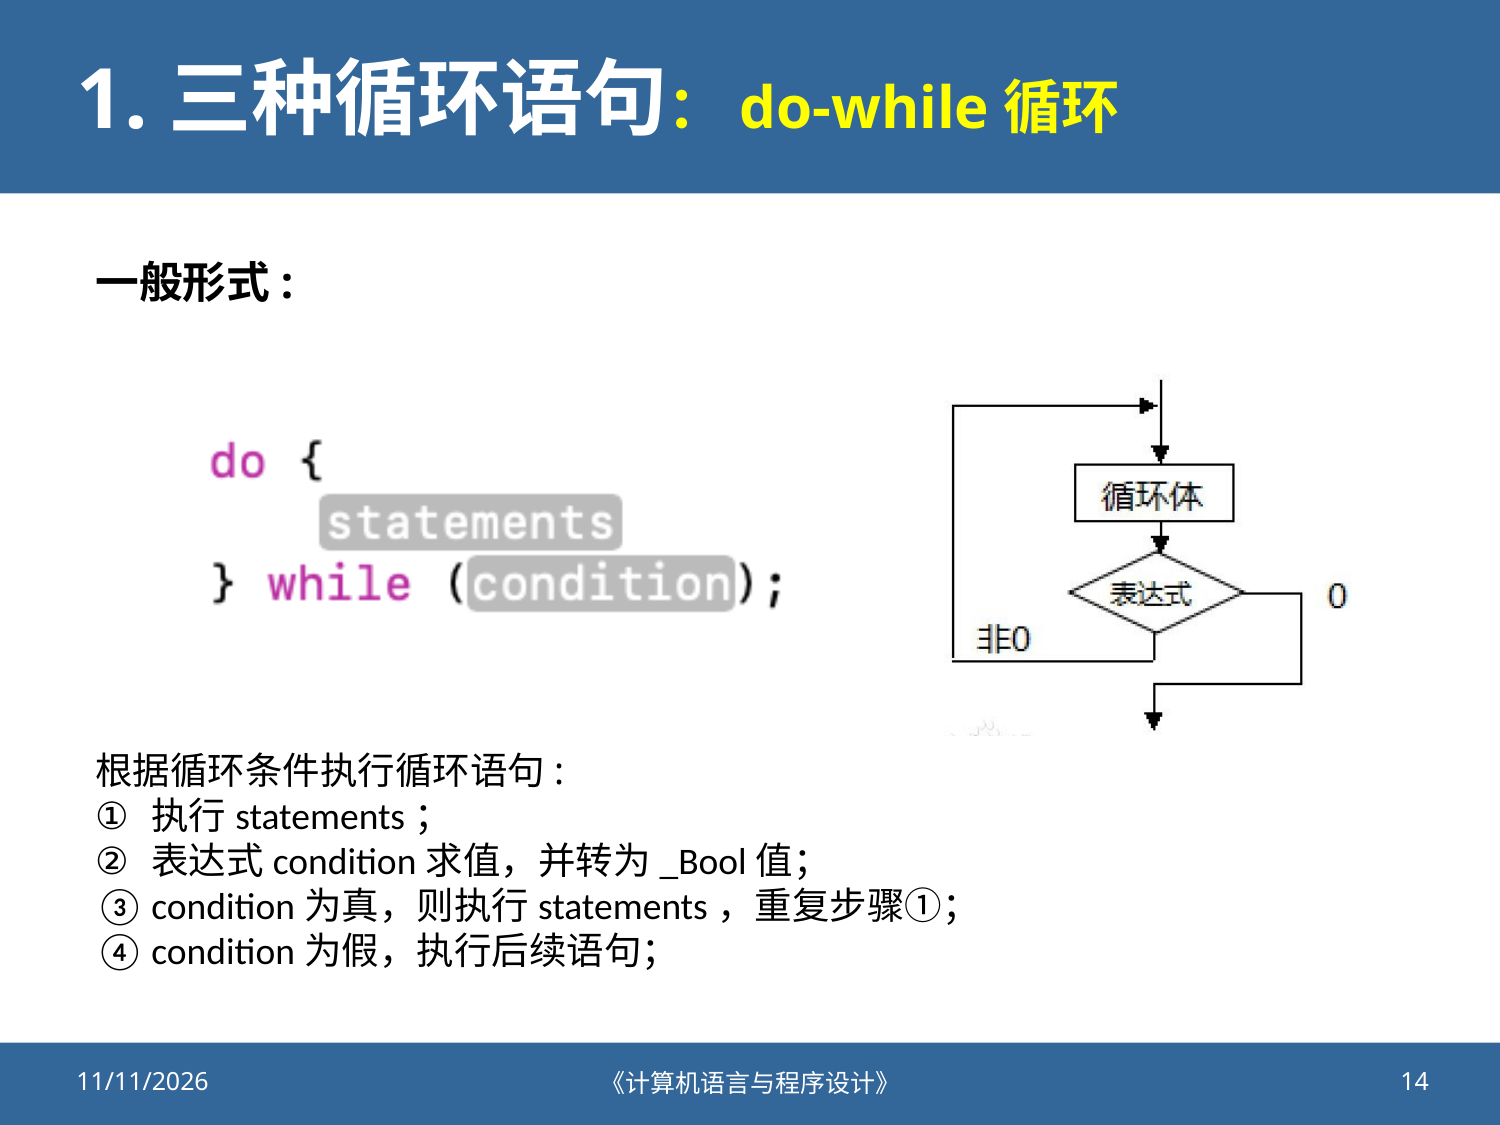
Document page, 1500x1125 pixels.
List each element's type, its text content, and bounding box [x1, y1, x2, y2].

picture [917, 355, 1394, 736]
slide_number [61, 1052, 422, 1113]
title 1.三种循环语句：do-while循环 [61, 27, 1441, 177]
slide_number 14 [1084, 1052, 1444, 1113]
picture [193, 431, 811, 618]
text_box 根据循环条件执行循环语句: 执行statements； 表达式condition求值，并转为_Bool值； condition为真，则执行statements，重复步骤①； condition为假，执行后续语句； [80, 739, 1444, 980]
list 一般形式: [80, 253, 800, 404]
footer 《计算机语言与程序设计》 [480, 1052, 1021, 1113]
